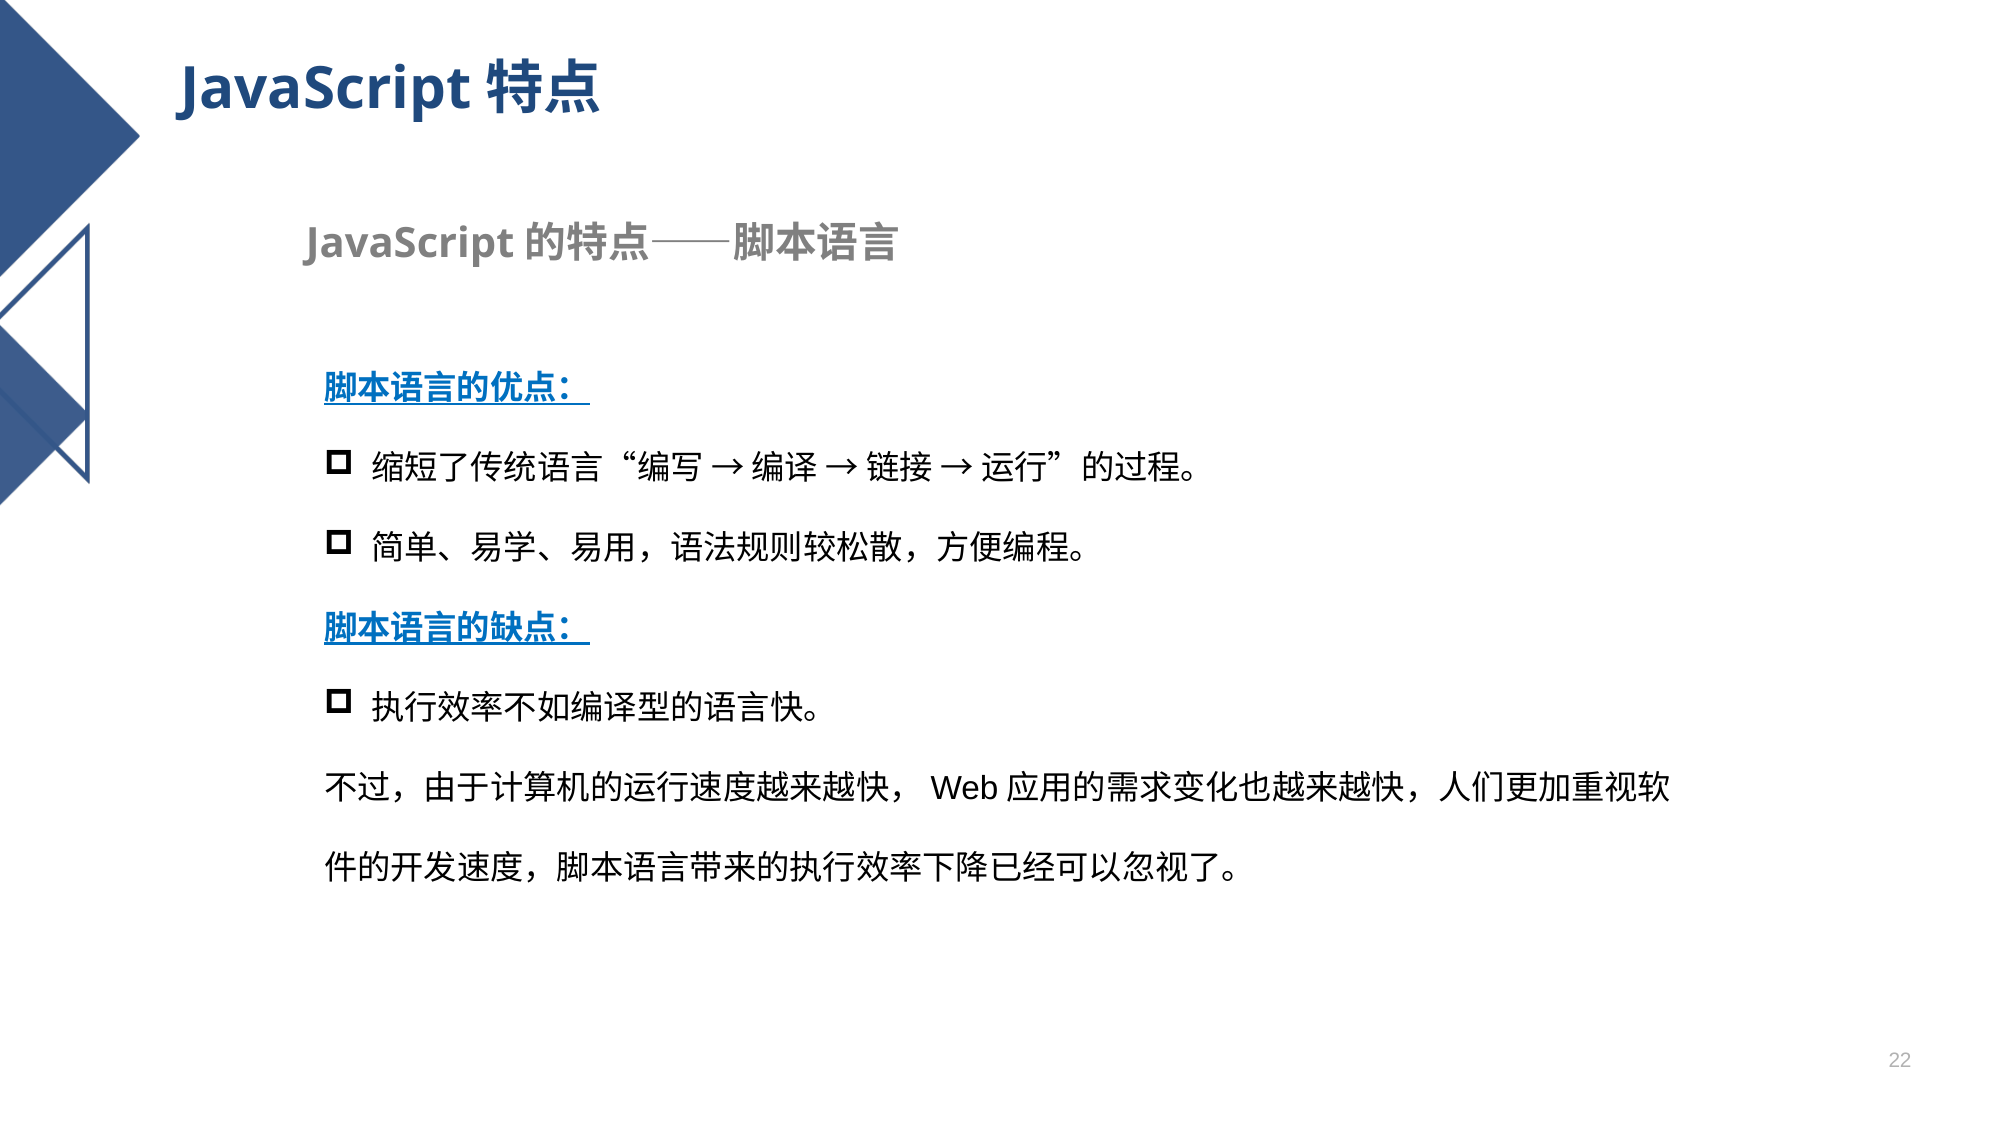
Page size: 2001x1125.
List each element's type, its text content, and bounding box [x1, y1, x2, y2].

title JavaScript特点 [165, 35, 1914, 136]
text_box 脚本语言的优点： 缩短了传统语言“编写 → 编译 → 链接 → 运行”的过程。 简单、易学、易用，语法规则较松散，方便编程。 脚本语言的缺点： 执行效率不如编译型的语言快。 不过，由于计算机的运行速度越来越快，Web应用的需求变化也越来越快，人们更加重视软件的开发速度，脚本语言带来的执行效率下降已经可以忽视了。 [309, 319, 1689, 894]
picture [0, 0, 140, 595]
slide_number 22 [1851, 1029, 1949, 1090]
text_box JavaScript的特点——脚本语言 [291, 208, 1674, 274]
